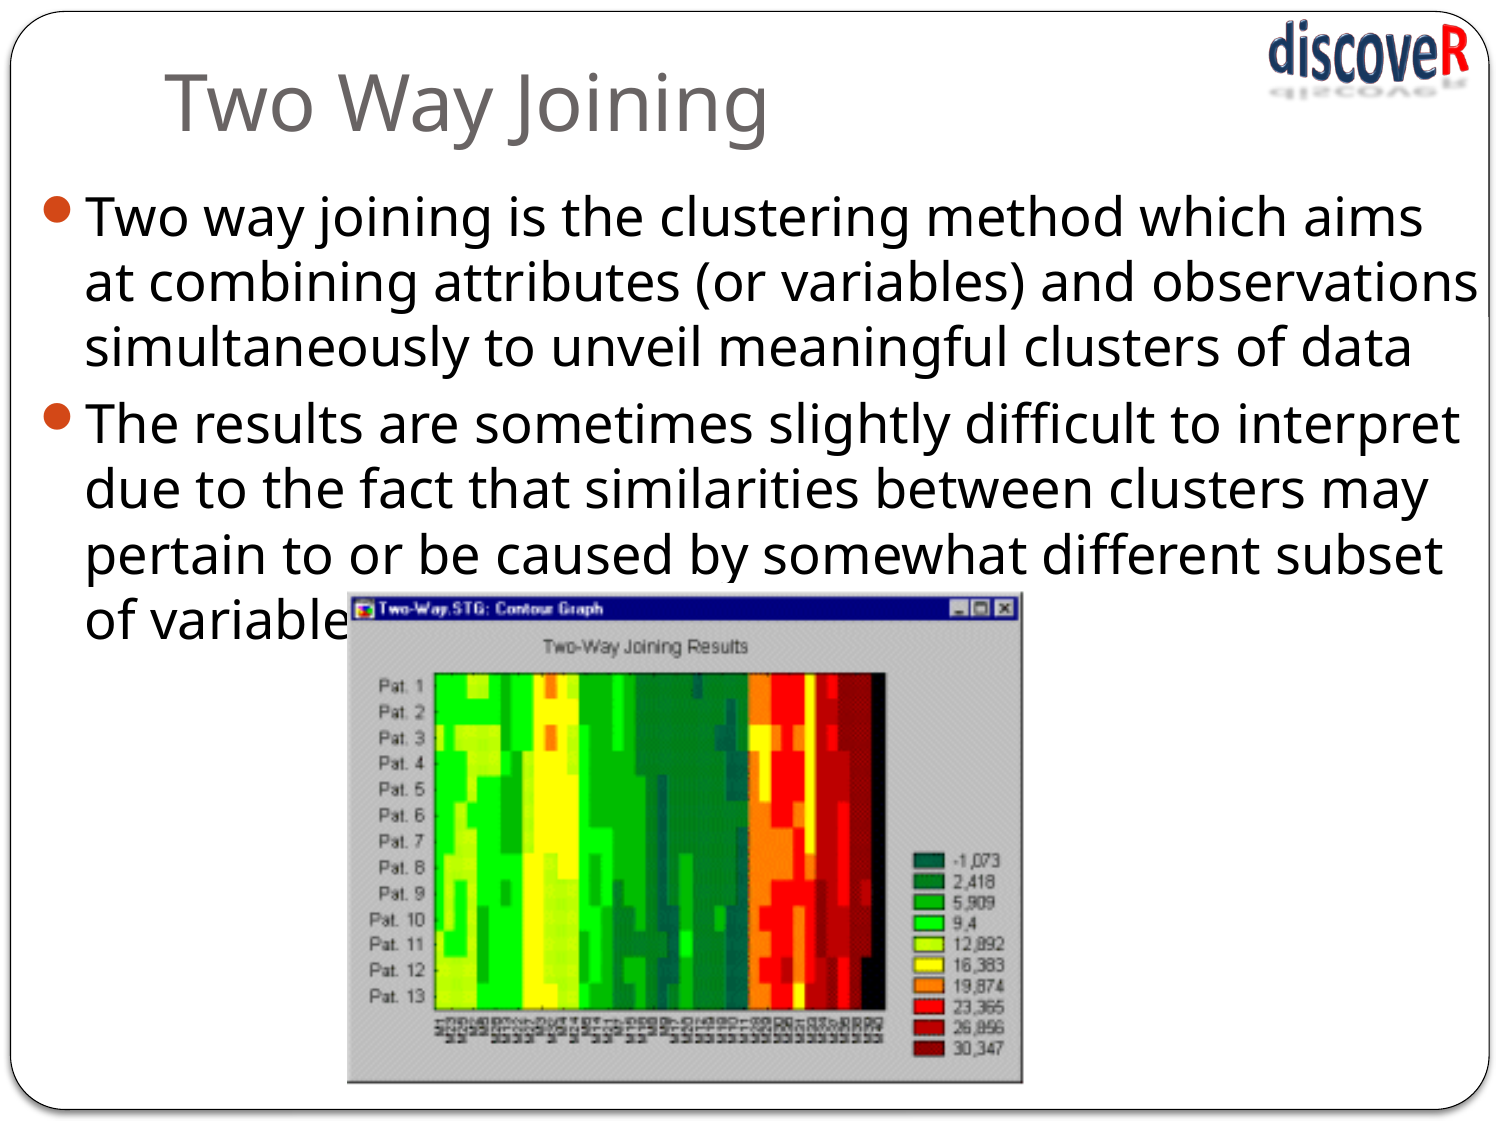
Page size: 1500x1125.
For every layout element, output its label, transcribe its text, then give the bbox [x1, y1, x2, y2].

picture [1262, 12, 1475, 106]
title Two Way Joining [150, 45, 1425, 163]
list Two way joining is the clustering method which aims at combining attributes (or variables) and observations simultaneously to unveil meaningful clusters of data The results are sometimes slightly difficult to interpret due to the fact that similarities between clusters may pertain to or be caused by somewhat different subset of variables [24, 174, 1500, 1075]
picture [347, 583, 1038, 1089]
